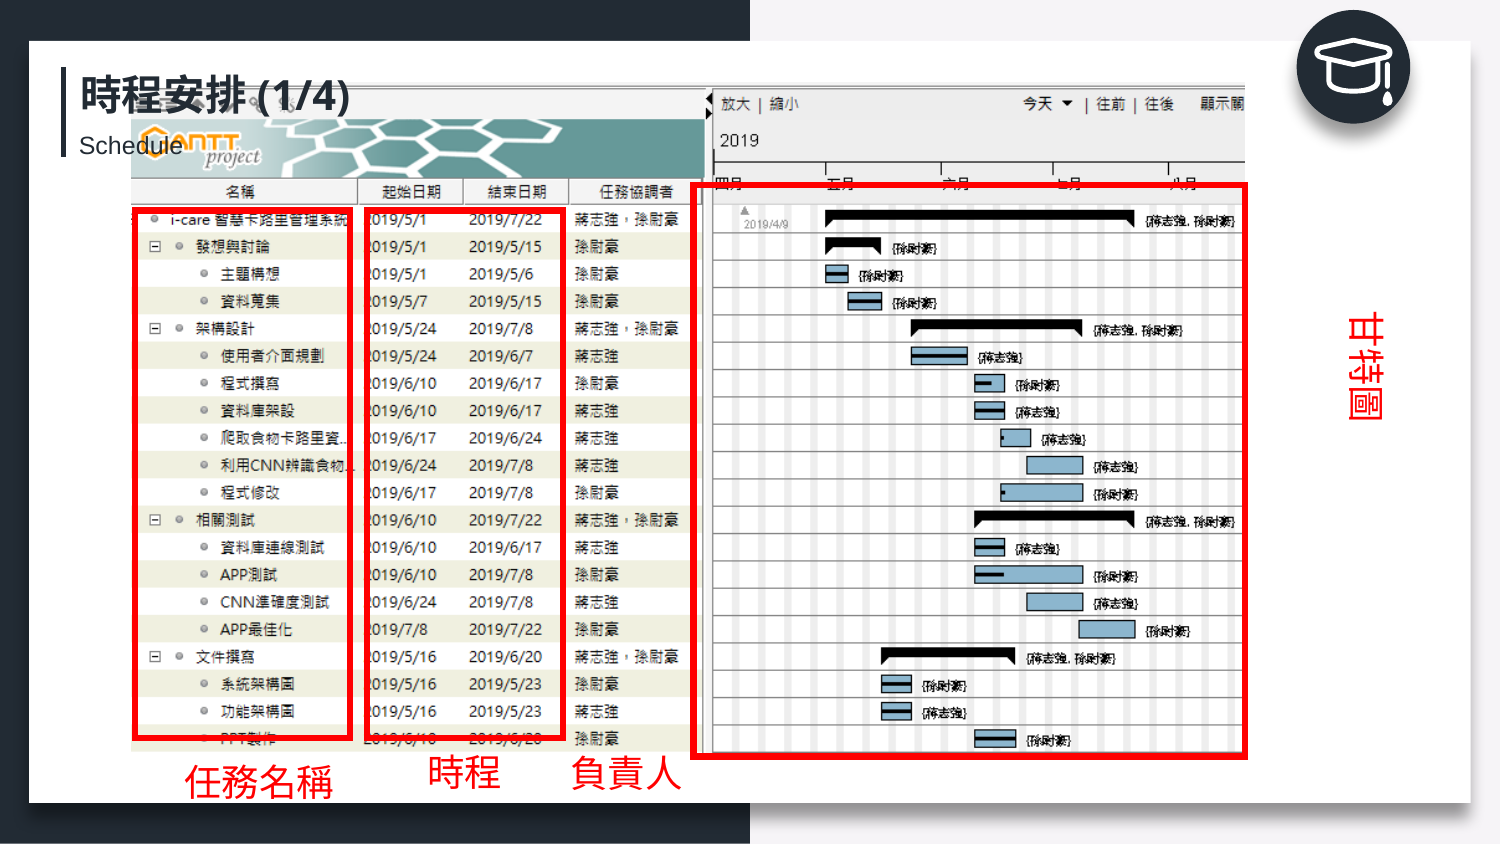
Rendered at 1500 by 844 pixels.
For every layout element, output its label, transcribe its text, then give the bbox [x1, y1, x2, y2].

text_box Schedule [63, 121, 131, 167]
picture [131, 82, 1245, 753]
text_box 負責人 [555, 753, 698, 802]
text_box 甘特圖 [1322, 296, 1398, 425]
text_box 時程安排(1/4) [65, 61, 366, 121]
text_box [698, 184, 1246, 758]
text_box 時程 [412, 753, 518, 802]
text_box 任務名稱 [169, 753, 350, 811]
